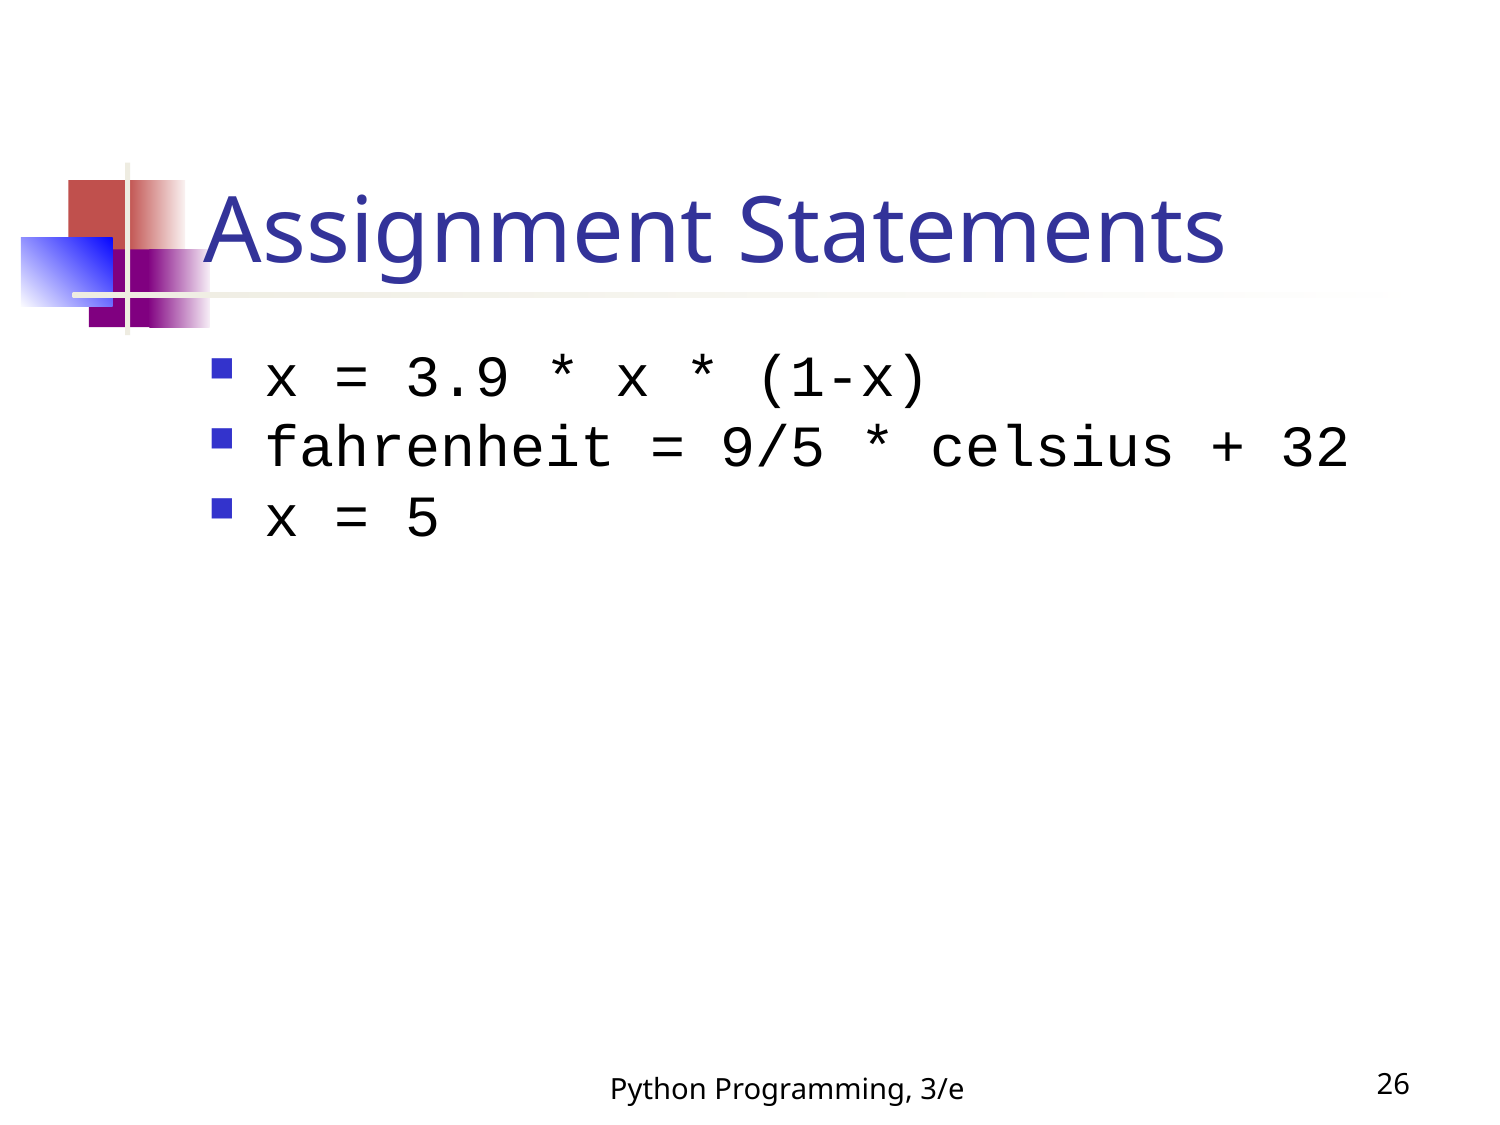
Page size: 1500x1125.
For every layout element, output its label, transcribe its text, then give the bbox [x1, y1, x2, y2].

text_box 26 [1112, 1037, 1425, 1113]
text_box Assignment Statements [188, 101, 1467, 289]
text_box Python Programming, 3/e [549, 1037, 1025, 1113]
text_box x = 3.9 * x * (1-x) fahrenheit = 9/5 * celsius + 32 x = 5 [193, 331, 1469, 1006]
